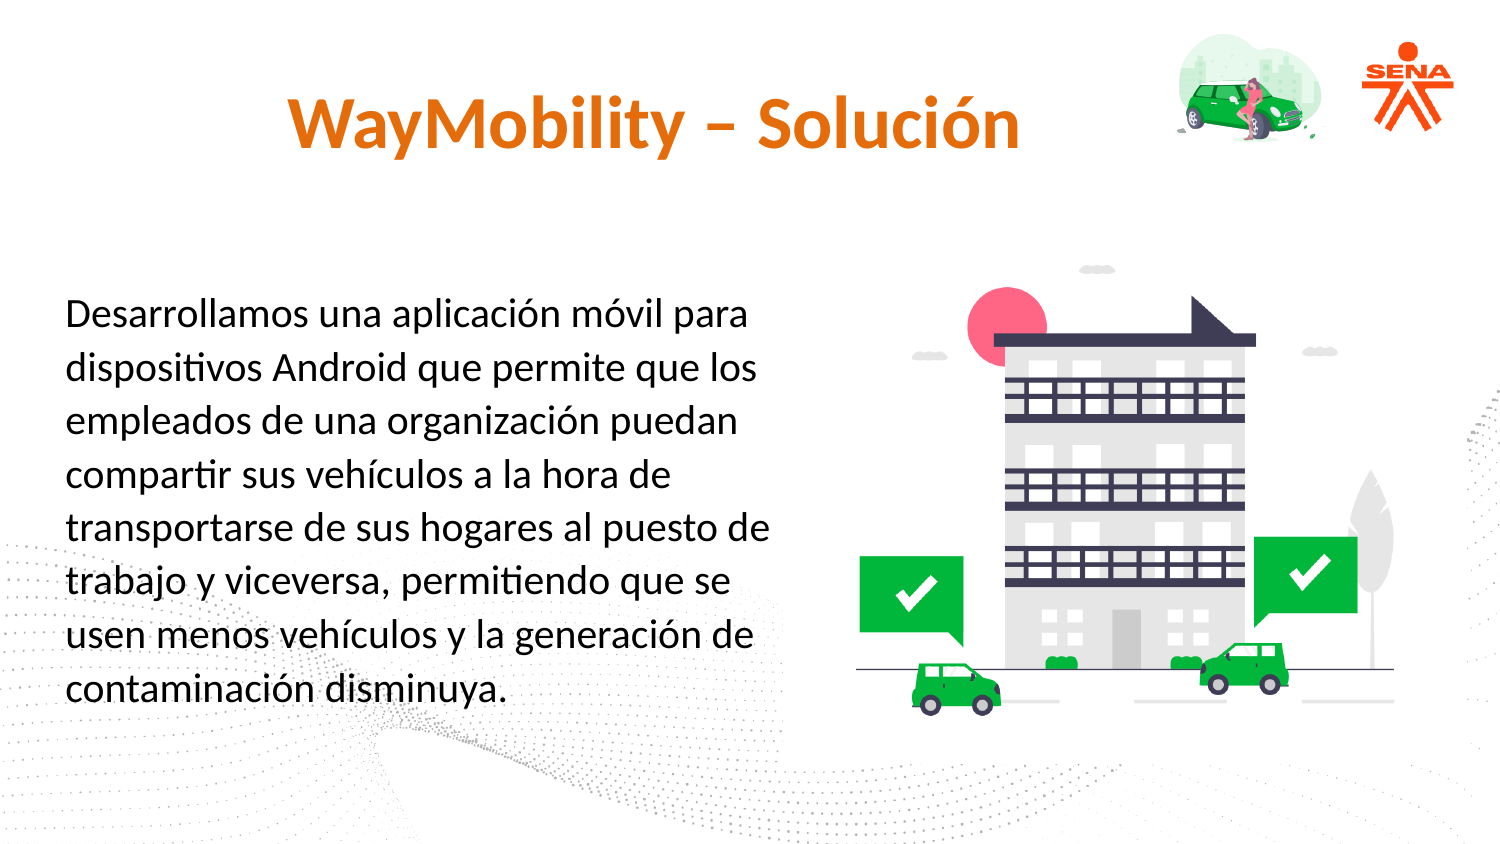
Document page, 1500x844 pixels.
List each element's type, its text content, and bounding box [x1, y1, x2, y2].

text_box Desarrollamos una aplicación móvil para dispositivos Android que permite que los empleados de una organización puedan compartir sus vehículos a la hora de transportarse de sus hogares al puesto de trabajo y viceversa, permitiendo que se usen menos vehículos y la generación de contaminación disminuya. [0, 274, 777, 718]
picture [0, 0, 1500, 844]
text_box WayMobility – Solución [255, 65, 1054, 173]
